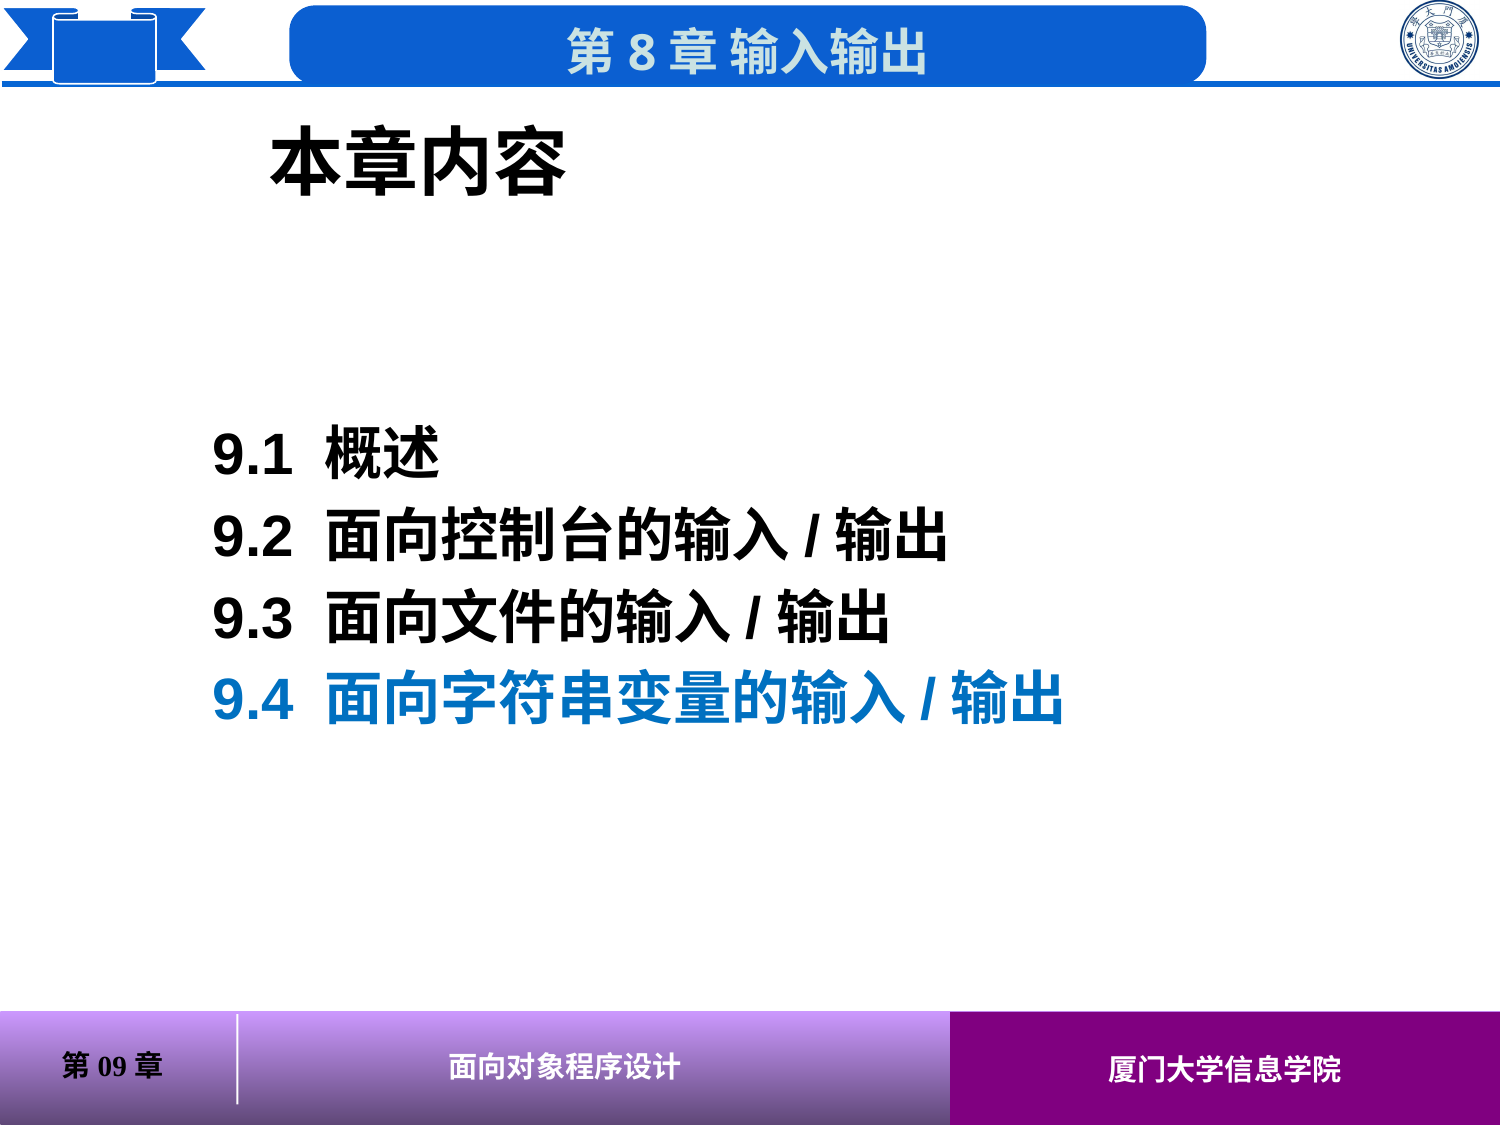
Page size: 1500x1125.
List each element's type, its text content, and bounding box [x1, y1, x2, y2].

title 本章内容 [253, 66, 1500, 254]
slide_number [249, 1024, 463, 1101]
picture [1399, 0, 1480, 66]
list 9.1 概述 9.2 面向控制台的输入/输出 9.3 面向文件的输入/输出 9.4 面向字符串变量的输入/输出 [197, 408, 1141, 762]
